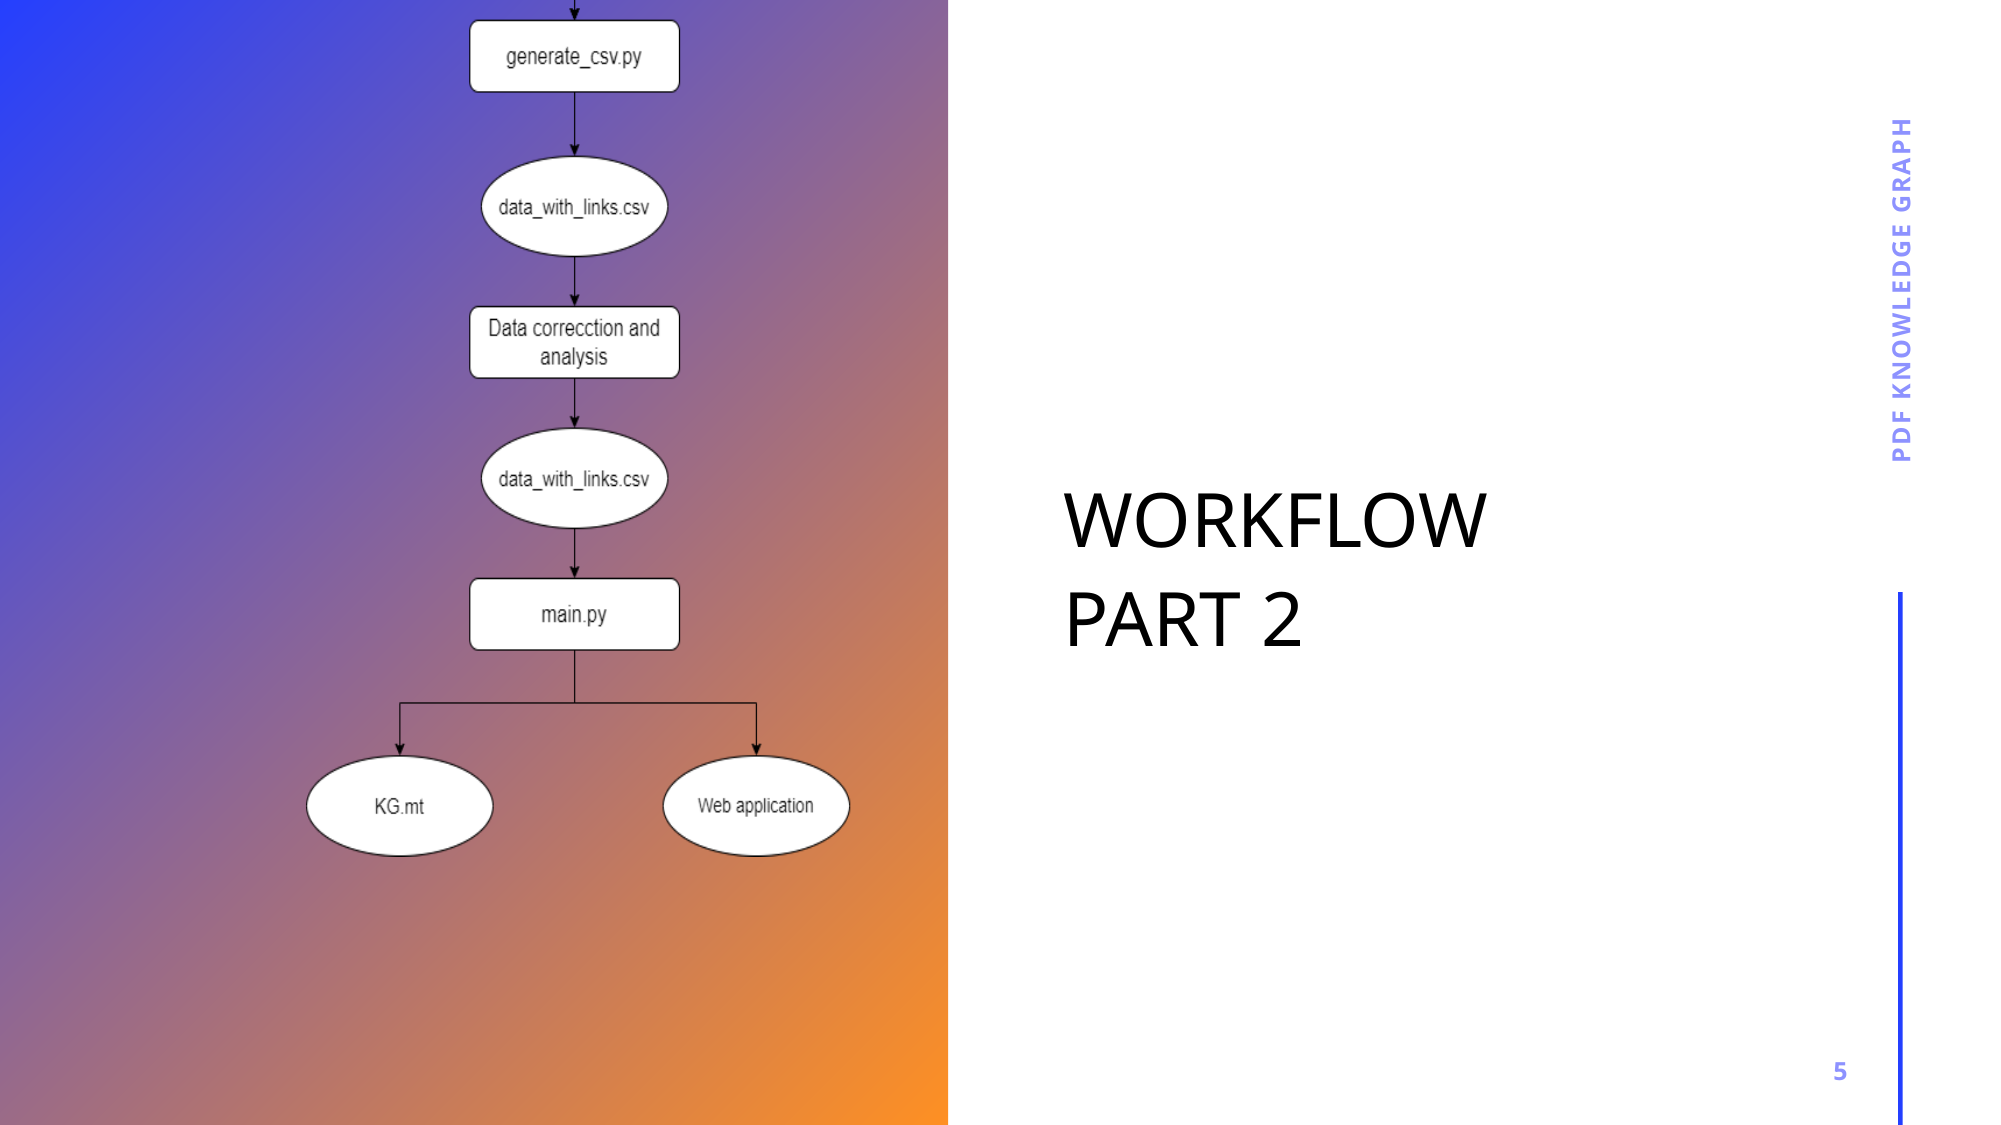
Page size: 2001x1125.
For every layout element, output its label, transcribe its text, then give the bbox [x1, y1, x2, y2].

picture [0, 0, 952, 1125]
footer PDF KNOWLEDGE GRAPH [1870, 0, 1931, 582]
title WORKFLOW PART 2 [1048, 138, 1791, 669]
slide_number 5 [1412, 1042, 1863, 1103]
